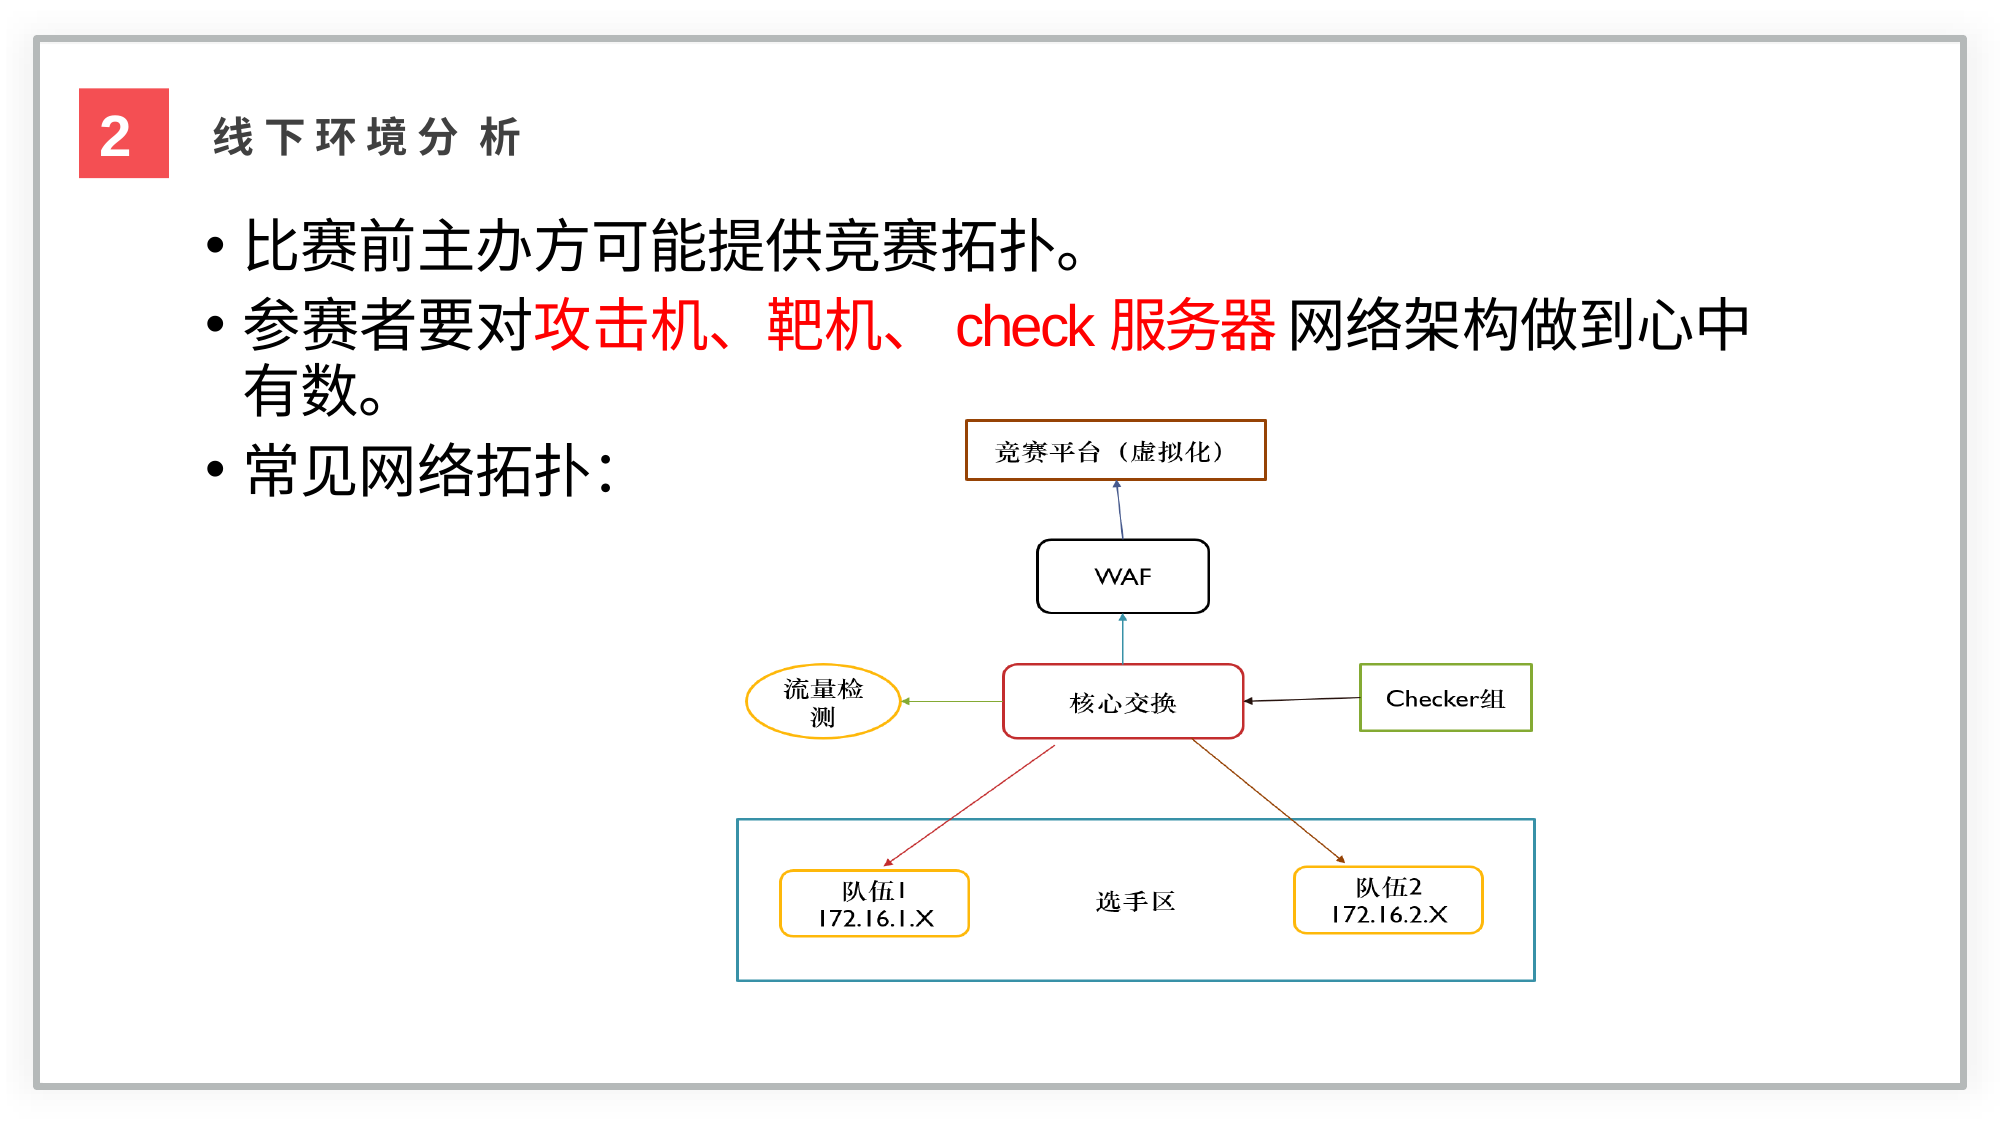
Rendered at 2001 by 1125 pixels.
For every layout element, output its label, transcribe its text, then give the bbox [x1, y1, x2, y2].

text_box 2 [97, 95, 152, 168]
text_box [668, 377, 1582, 1010]
text_box 线 下 环 境 分 析 比赛前主办方可能提供竞赛拓扑。 参赛者要对攻击机、靶机、check服务器 网络架构做到心中有数。 常见网络拓扑： [203, 108, 1797, 504]
picture [0, 5, 2000, 1119]
